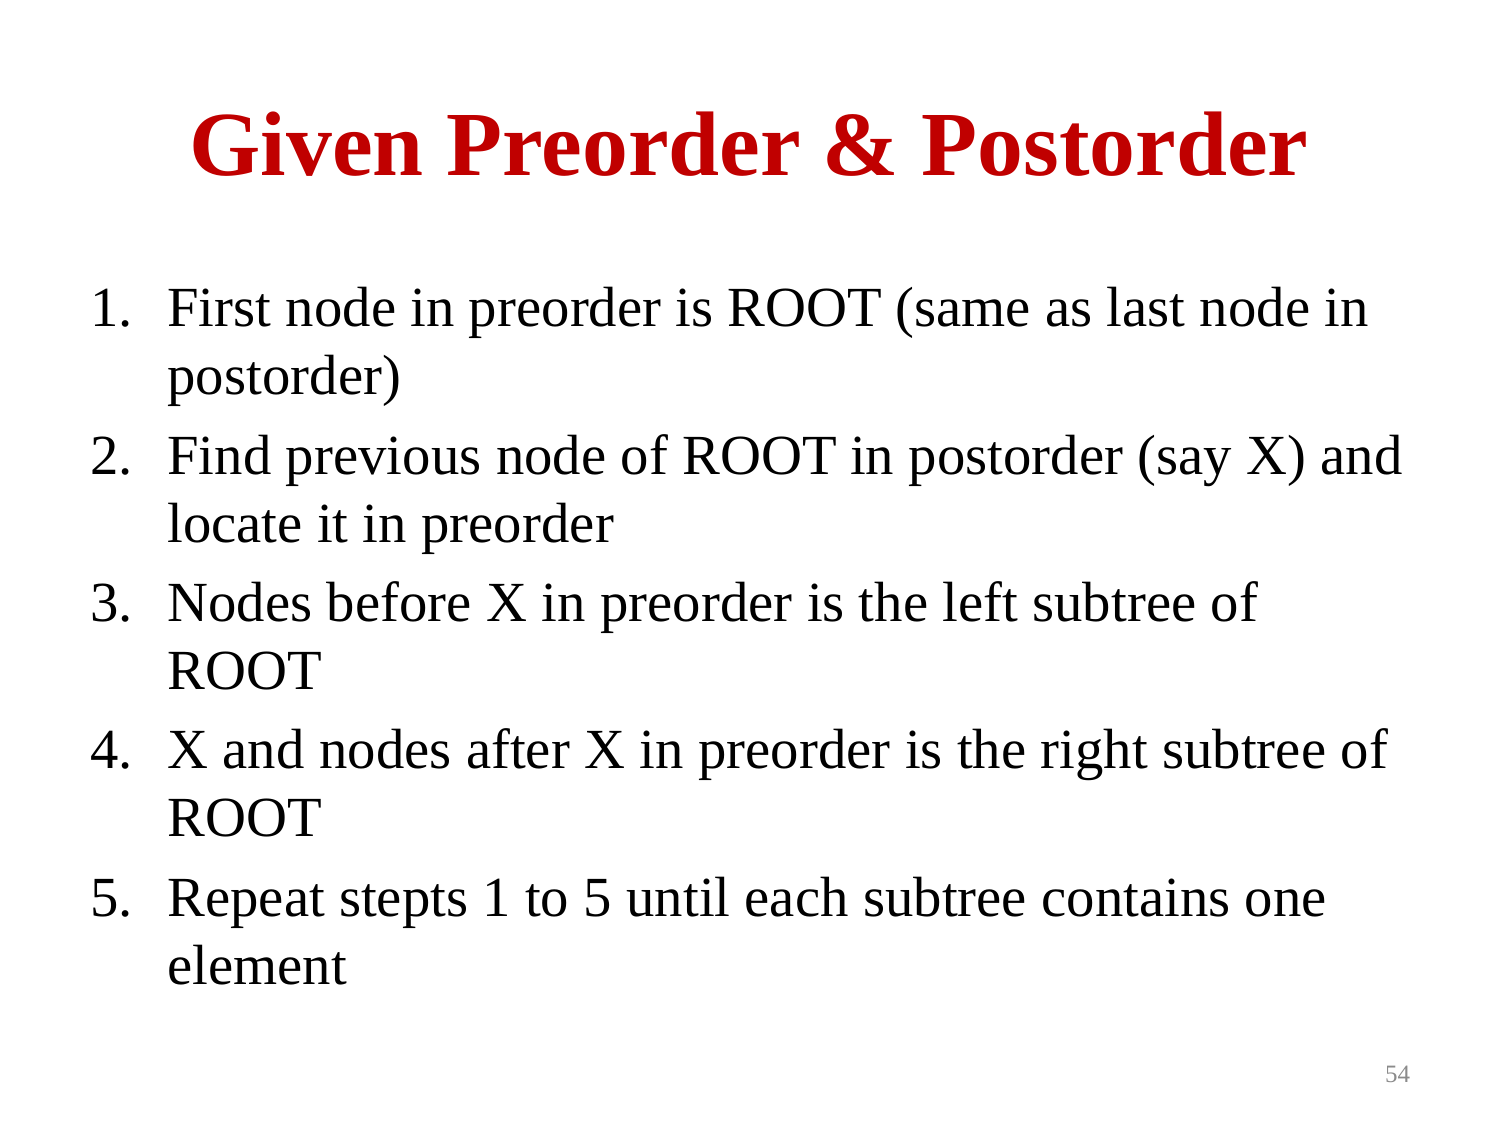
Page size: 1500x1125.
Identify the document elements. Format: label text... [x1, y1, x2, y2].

title Given Preorder & Postorder [75, 45, 1425, 233]
slide_number 54 [1074, 1042, 1425, 1103]
list First node in preorder is ROOT (same as last node in postorder) Find previous node of ROOT in postorder (say X) and locate it in preorder Nodes before X in preorder is the left subtree of ROOT X and nodes after X in preorder is the right subtree of ROOT Repeat stepts 1 to 5 until each subtree contains one element [75, 262, 1425, 1005]
